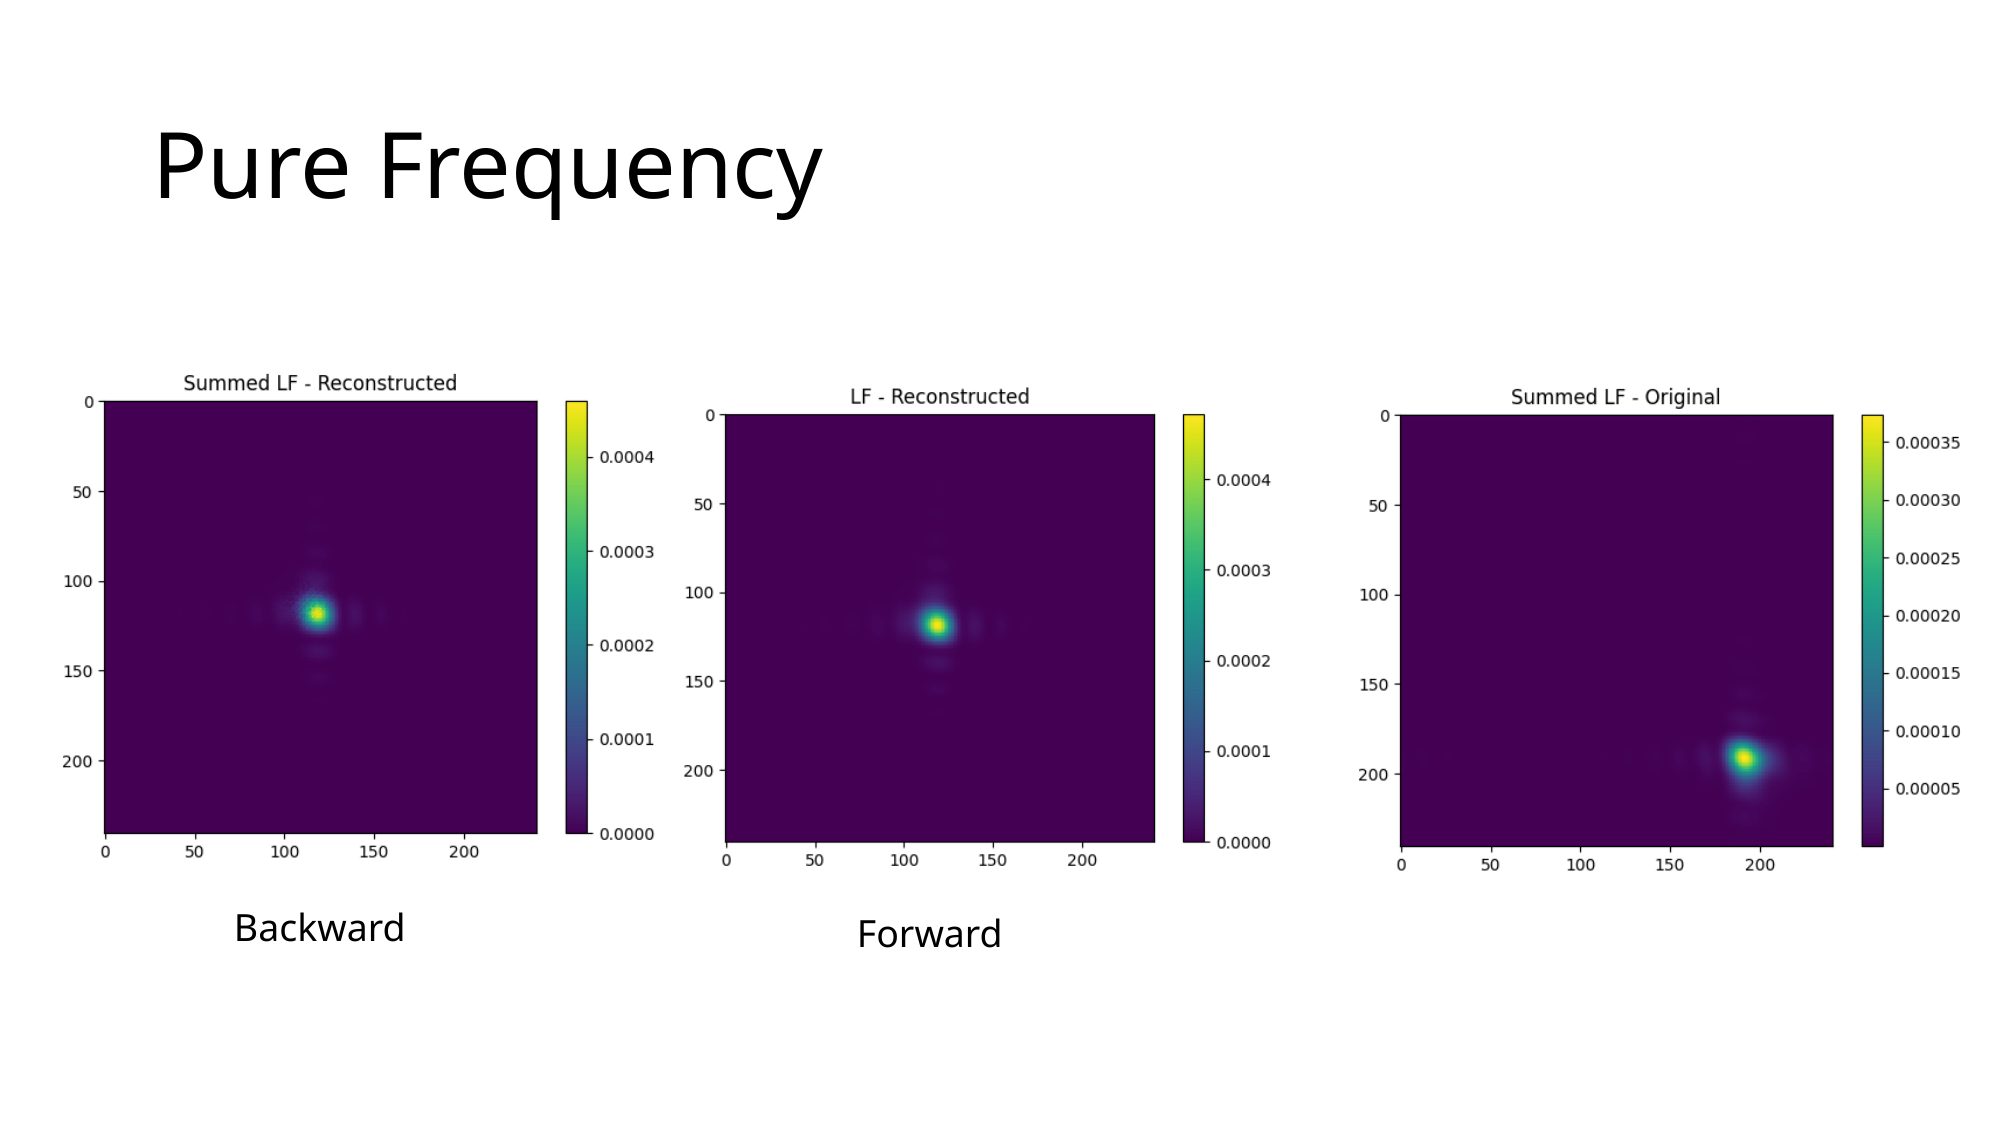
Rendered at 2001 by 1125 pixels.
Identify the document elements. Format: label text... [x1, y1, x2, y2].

picture [1274, 346, 2000, 909]
title Pure Frequency [137, 59, 1863, 278]
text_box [0, 333, 728, 958]
text_box Forward [842, 904, 1061, 963]
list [682, 346, 1274, 904]
